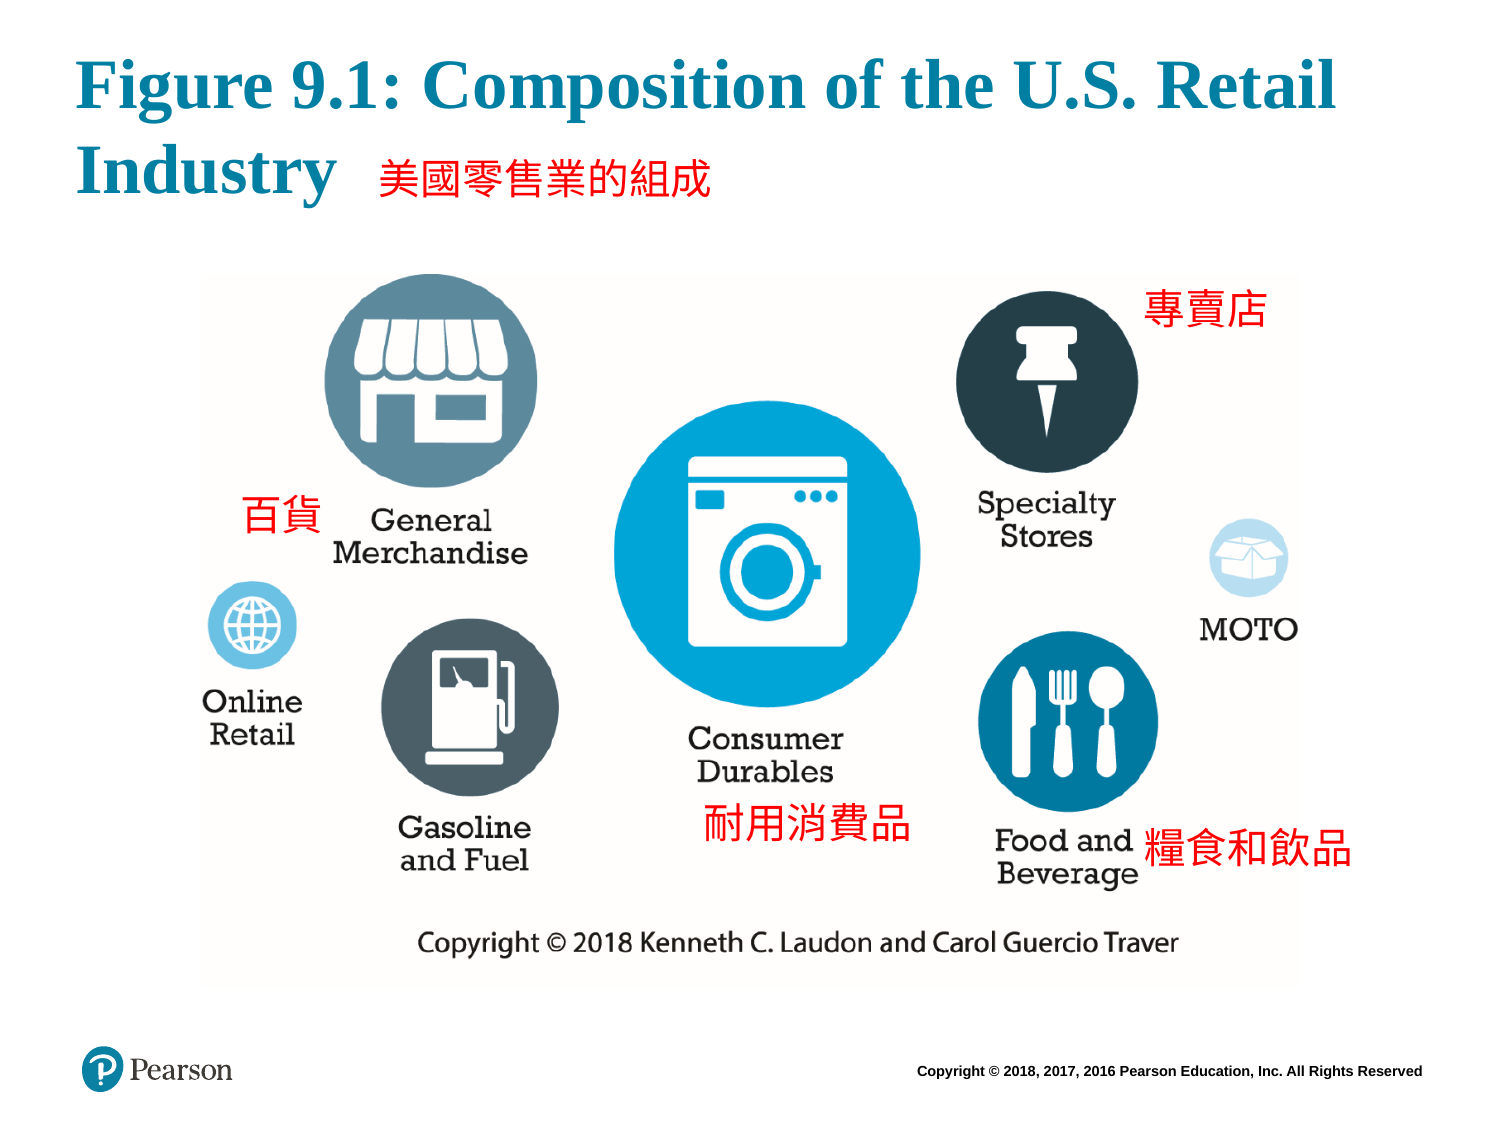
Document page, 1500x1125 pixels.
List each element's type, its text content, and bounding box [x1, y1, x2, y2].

text_box 美國零售業的組成 [363, 145, 728, 211]
title Figure 9.1: Composition of the U.S. Retail Industry [75, 37, 1425, 213]
text_box 糧食和飲品 [1303, 814, 1368, 880]
picture [201, 274, 1299, 988]
